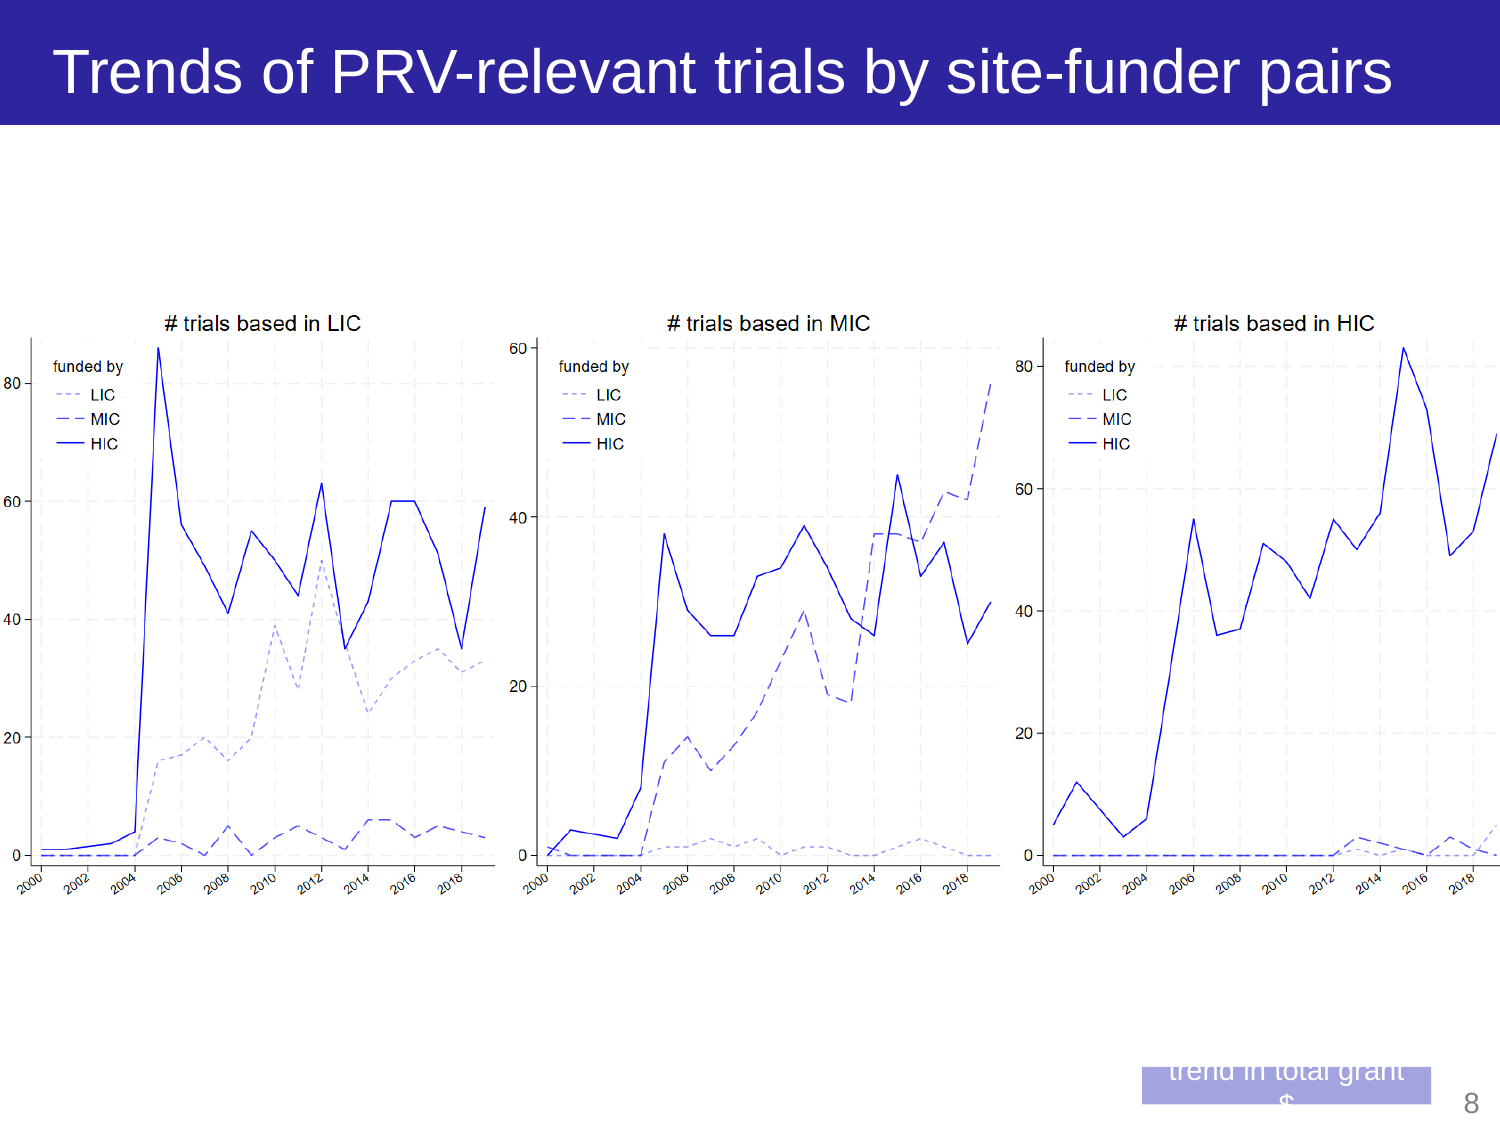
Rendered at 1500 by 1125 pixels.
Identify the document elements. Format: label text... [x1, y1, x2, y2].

text_box trend in total grant $ [1140, 1065, 1433, 1106]
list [0, 303, 1500, 916]
title Trends of PRV-relevant trials by site-funder pairs [37, 24, 1475, 113]
